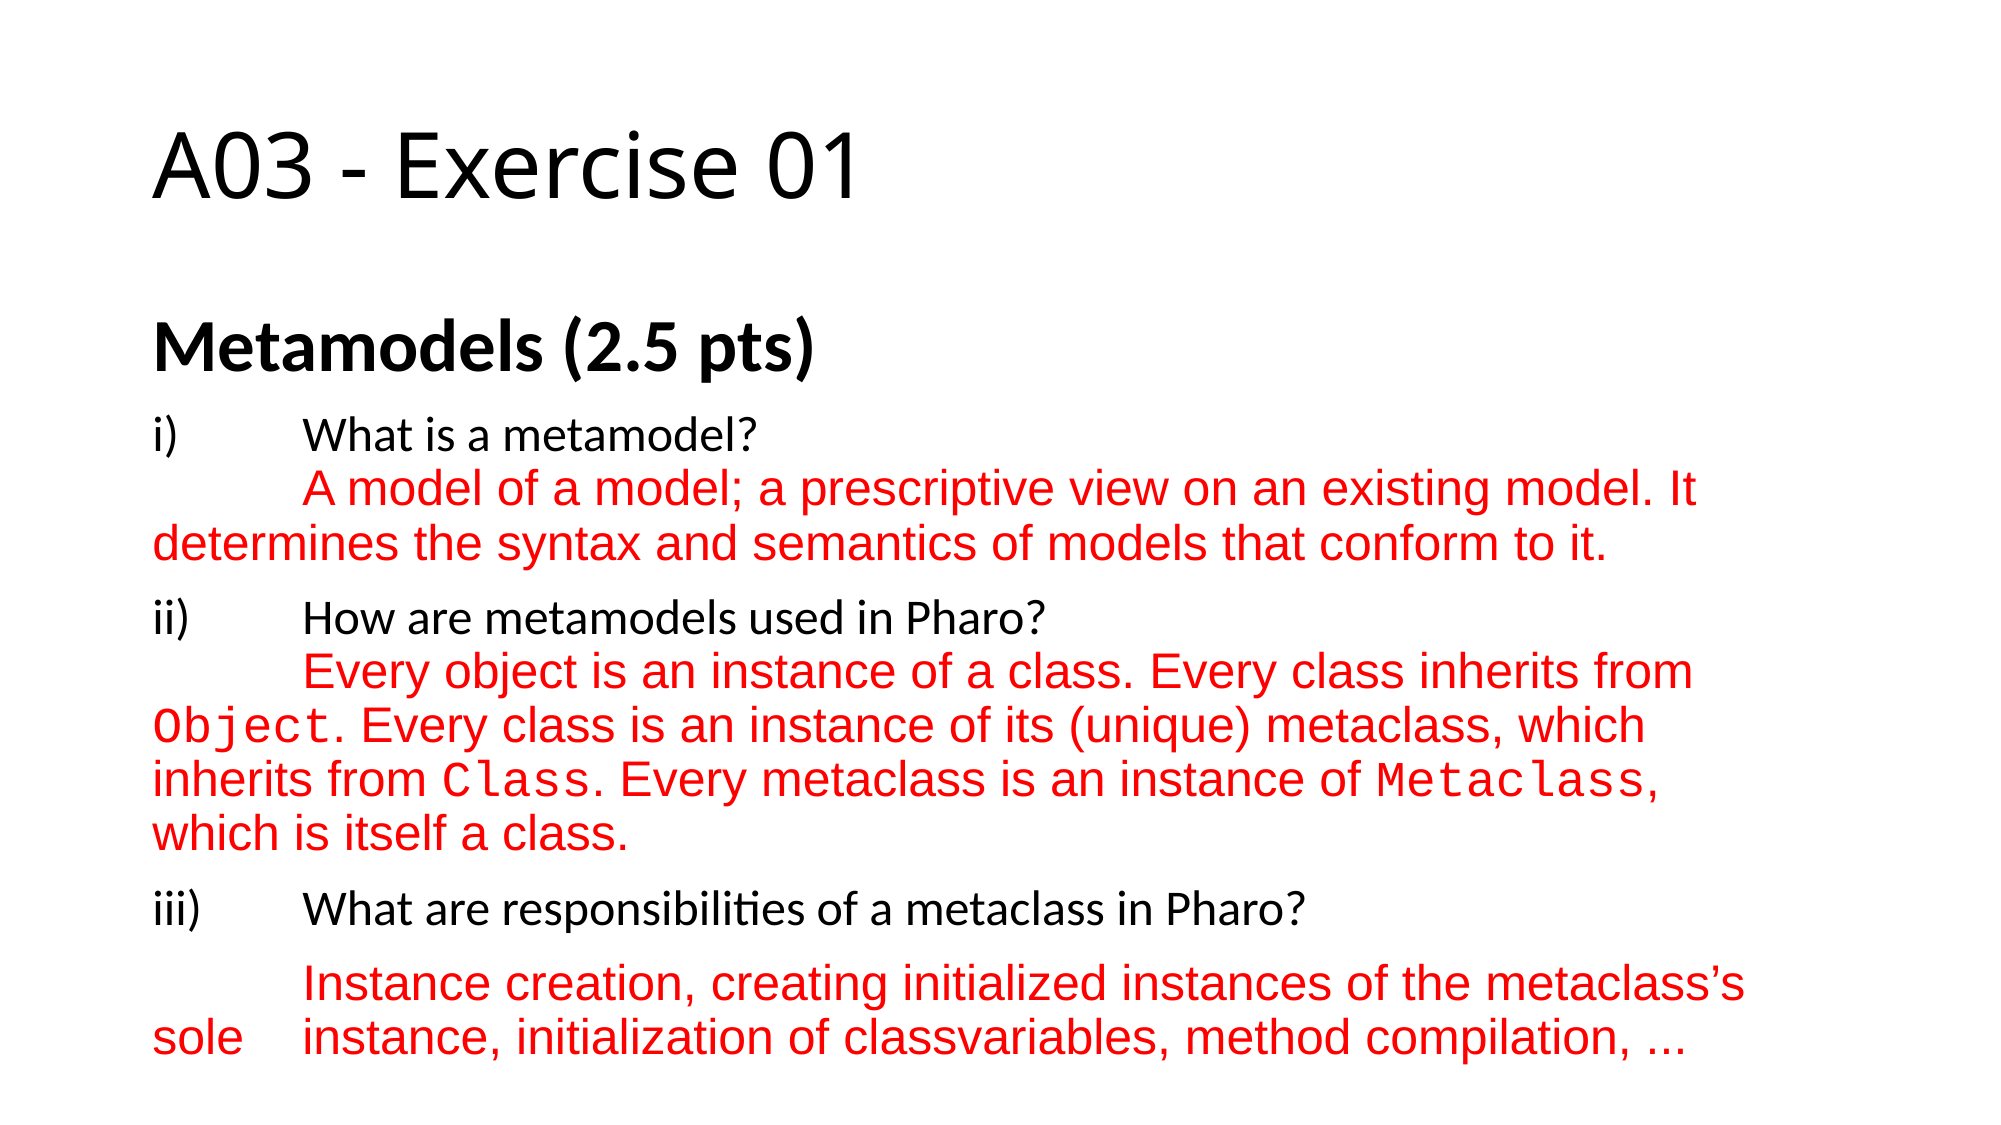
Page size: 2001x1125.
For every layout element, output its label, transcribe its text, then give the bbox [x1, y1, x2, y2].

title A03 - Exercise 01 [137, 59, 1863, 278]
list Metamodels (2.5 pts) i) What is a metamodel? A model of a model; a prescriptive view on an existing model. It determines the syntax and semantics of models that conform to it. ii) How are metamodels used in Pharo? Every object is an instance of a class. Every class inherits from Object. Every class is an instance of its (unique) metaclass, which inherits from Class. Every metaclass is an instance of Metaclass, which is itself a class. iii) What are responsibilities of a metaclass in Pharo? Instance creation, creating initialized instances of the metaclass’s sole instance, initialization of classvariables, method compilation, ... [137, 299, 1863, 1014]
